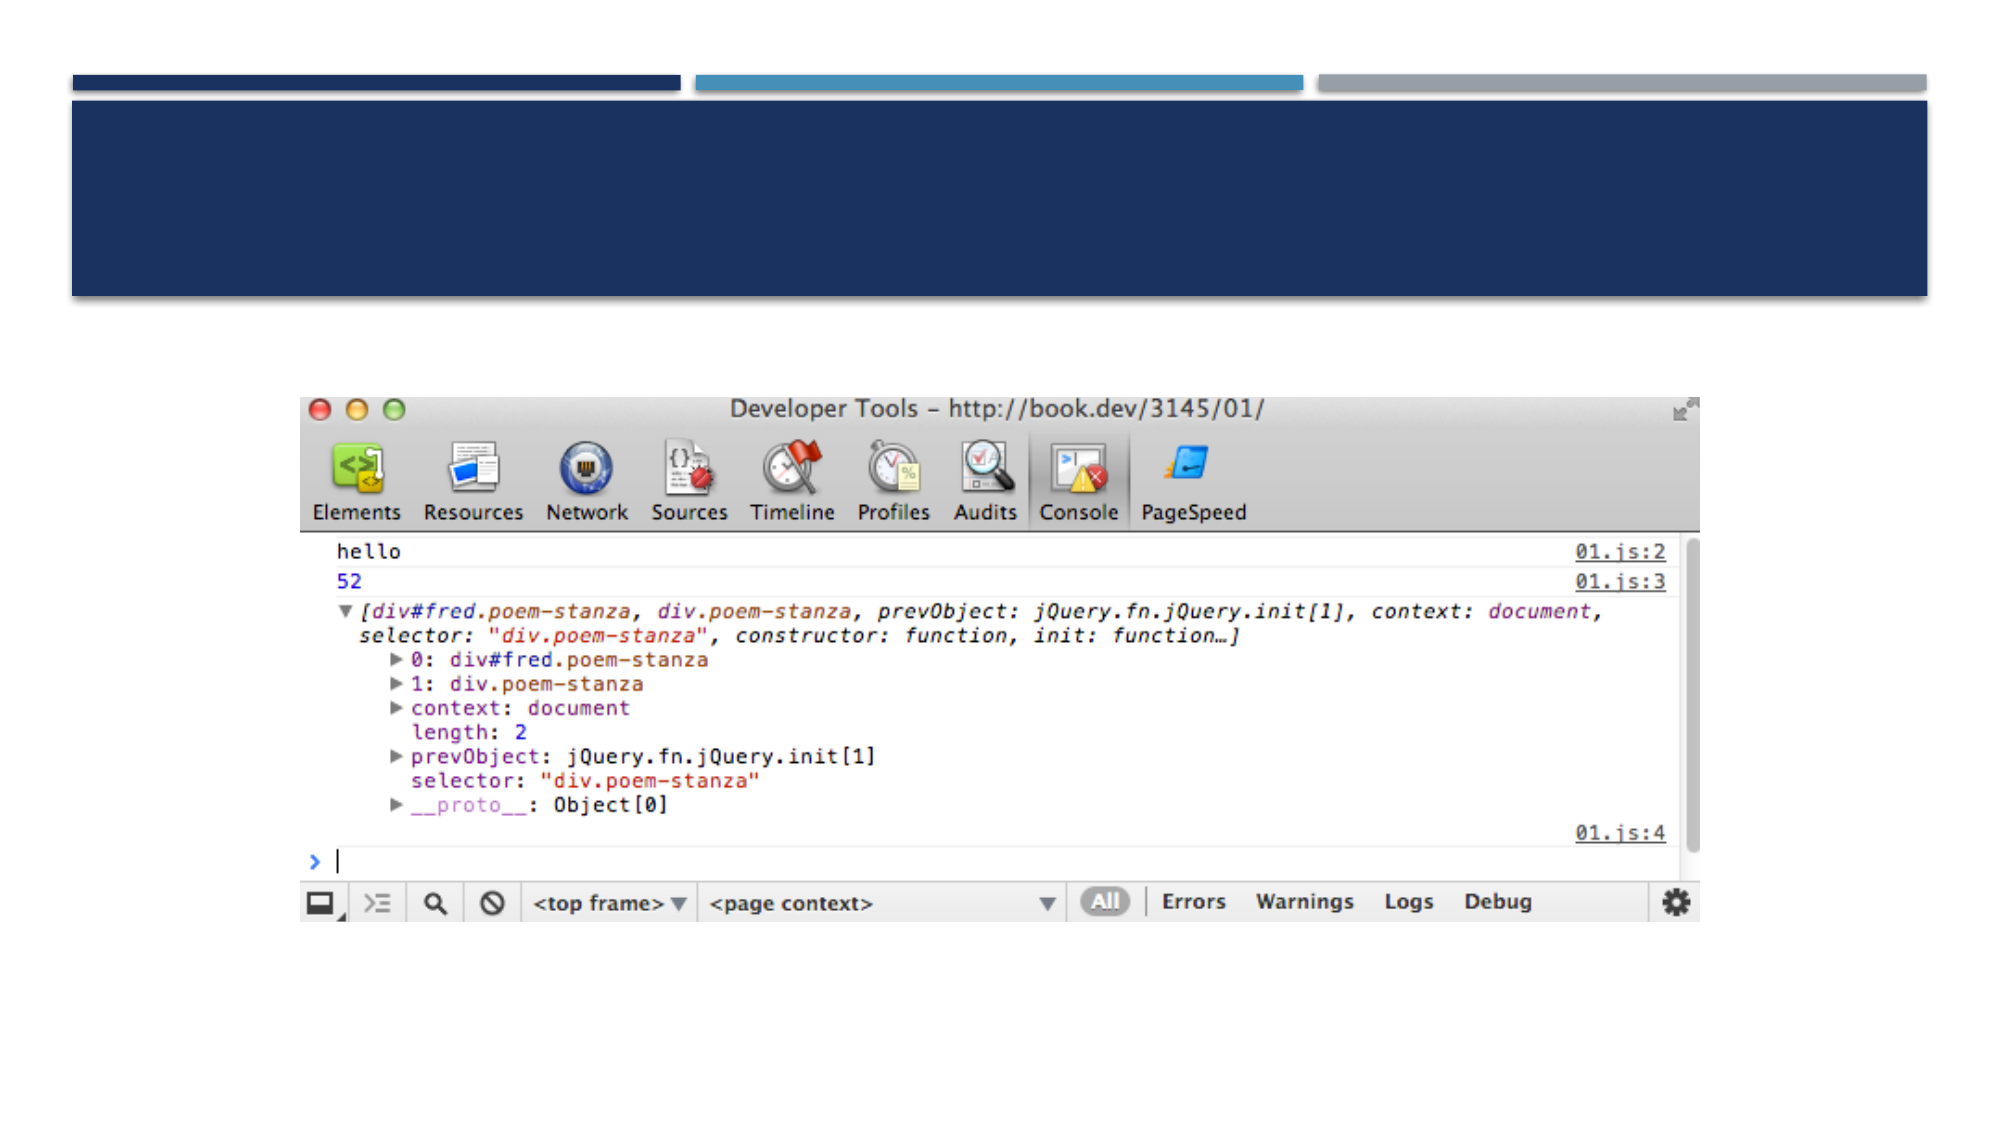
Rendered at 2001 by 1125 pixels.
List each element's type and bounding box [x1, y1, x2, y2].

list [299, 396, 1701, 922]
